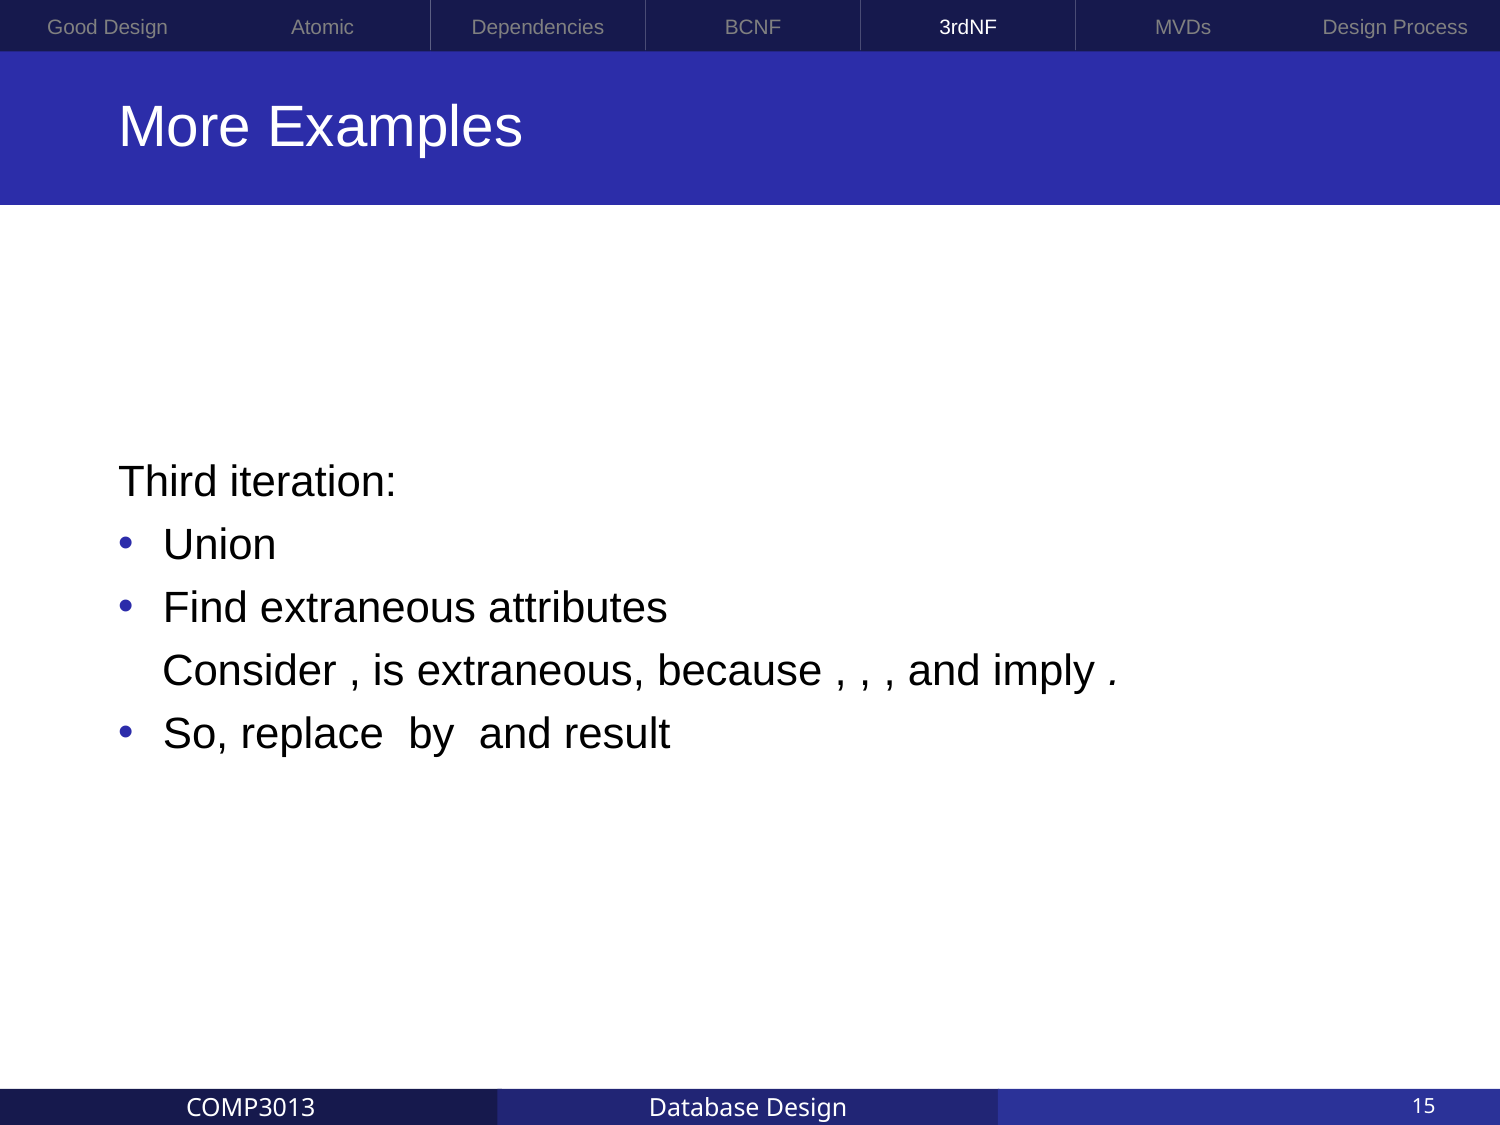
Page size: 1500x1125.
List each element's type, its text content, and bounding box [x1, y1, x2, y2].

text_box MVDs [1075, 0, 1290, 53]
title More Examples [103, 57, 1397, 197]
text_box Atomic [214, 0, 429, 53]
text_box 3rdNF [860, 0, 1075, 53]
text_box Design Process [1290, 0, 1500, 53]
text_box Dependencies [429, 0, 644, 53]
text_box Good Design [0, 0, 214, 53]
text_box BCNF [644, 0, 860, 53]
